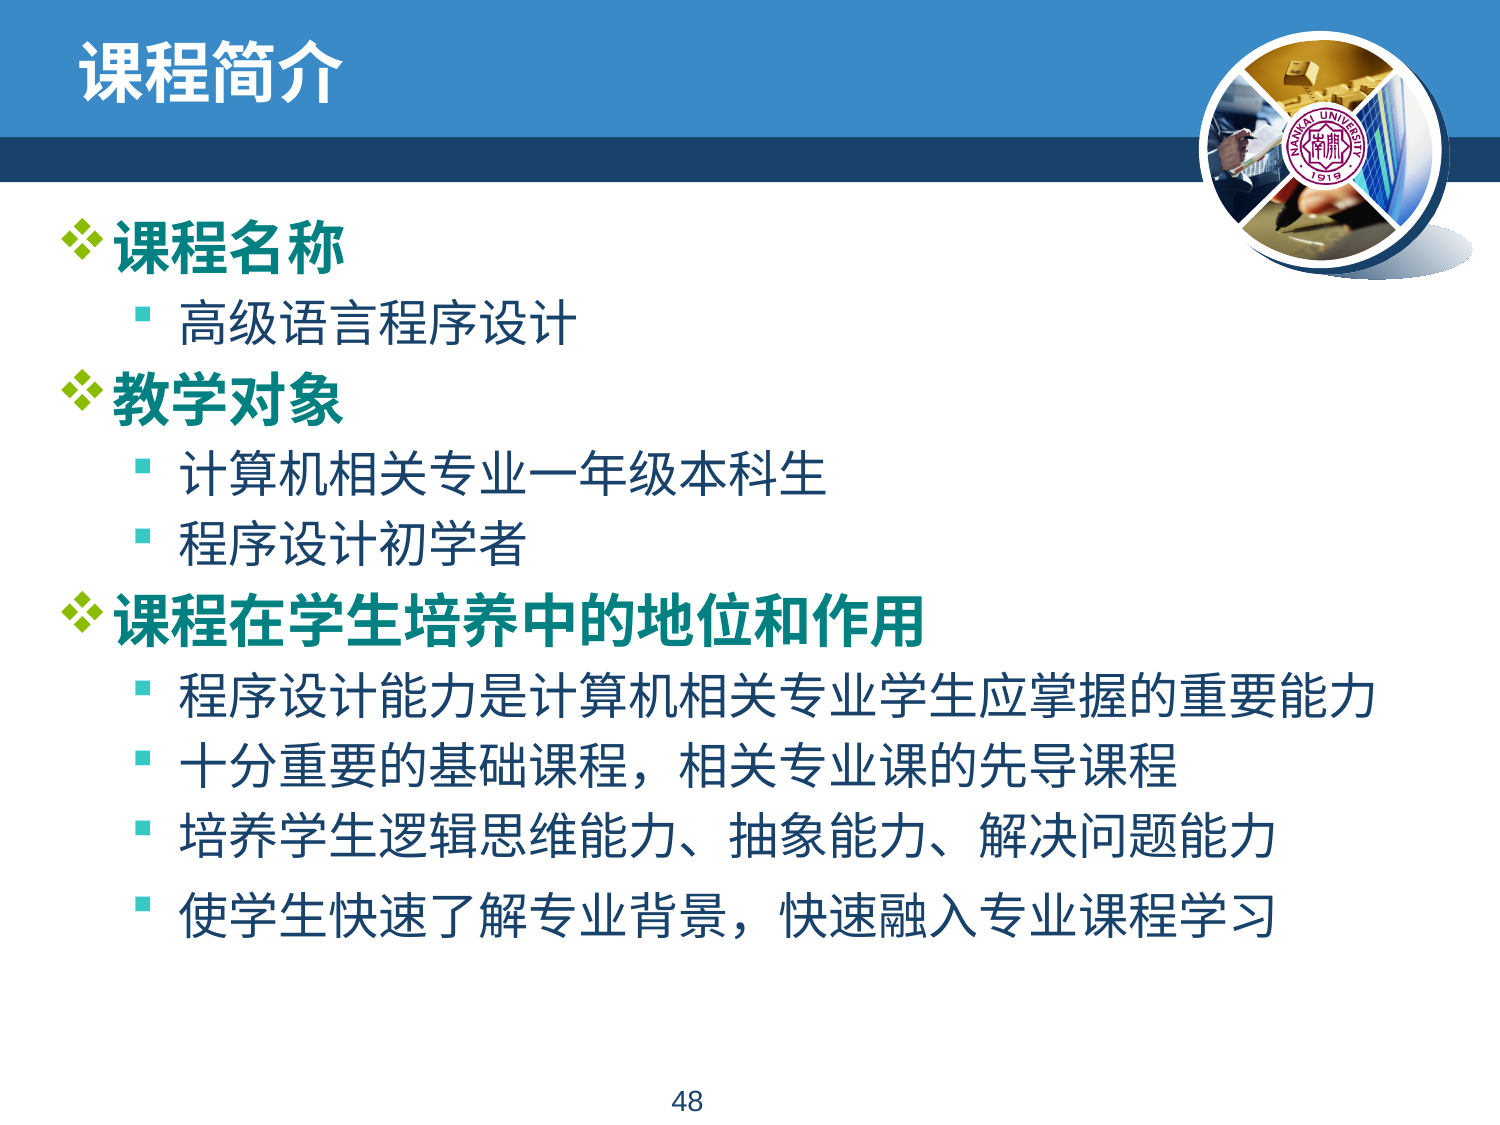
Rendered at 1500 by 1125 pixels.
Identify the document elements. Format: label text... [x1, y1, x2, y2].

slide_number 47 [512, 1074, 863, 1114]
picture [1207, 40, 1433, 203]
list 课程名称 高级语言程序设计 教学对象 计算机相关专业一年级本科生 程序设计初学者 课程在学生培养中的地位和作用 程序设计能力是计算机相关专业学生应掌握的重要能力 十分重要的基础课程，相关专业课的先导课程 培养学生逻辑思维能力、抽象能力、解决问题能力 使学生快速了解专业背景，快速融入专业课程学习 [41, 203, 1500, 1065]
title 课程简介 [62, 24, 1275, 118]
